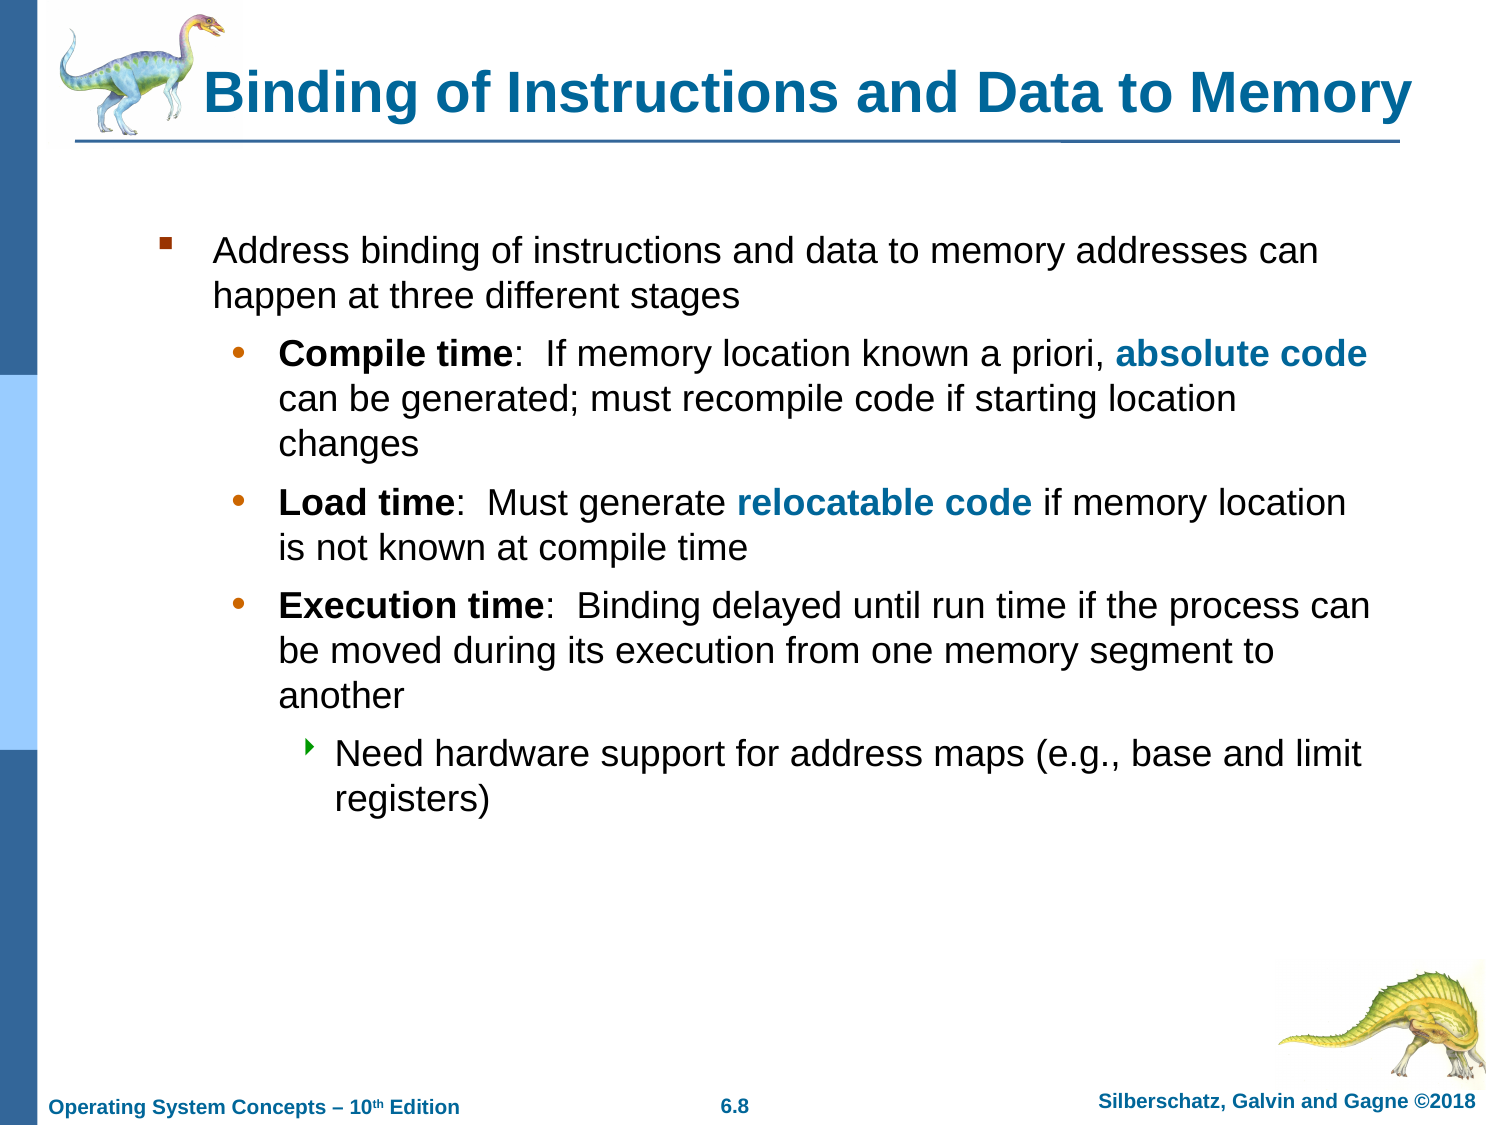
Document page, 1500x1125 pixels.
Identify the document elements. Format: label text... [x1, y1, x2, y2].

picture [1275, 959, 1486, 1090]
list Address binding of instructions and data to memory addresses can happen at three different stages Compile time: If memory location known a priori, absolute code can be generated; must recompile code if starting location changes Load time: Must generate relocatable code if memory location is not known at compile time Execution time: Binding delayed until run time if the process can be moved during its execution from one memory segment to another Need hardware support for address maps (e.g., base and limit registers) [141, 218, 1399, 853]
picture [46, 0, 243, 149]
title Binding of Instructions and Data to Memory [141, 56, 1476, 132]
